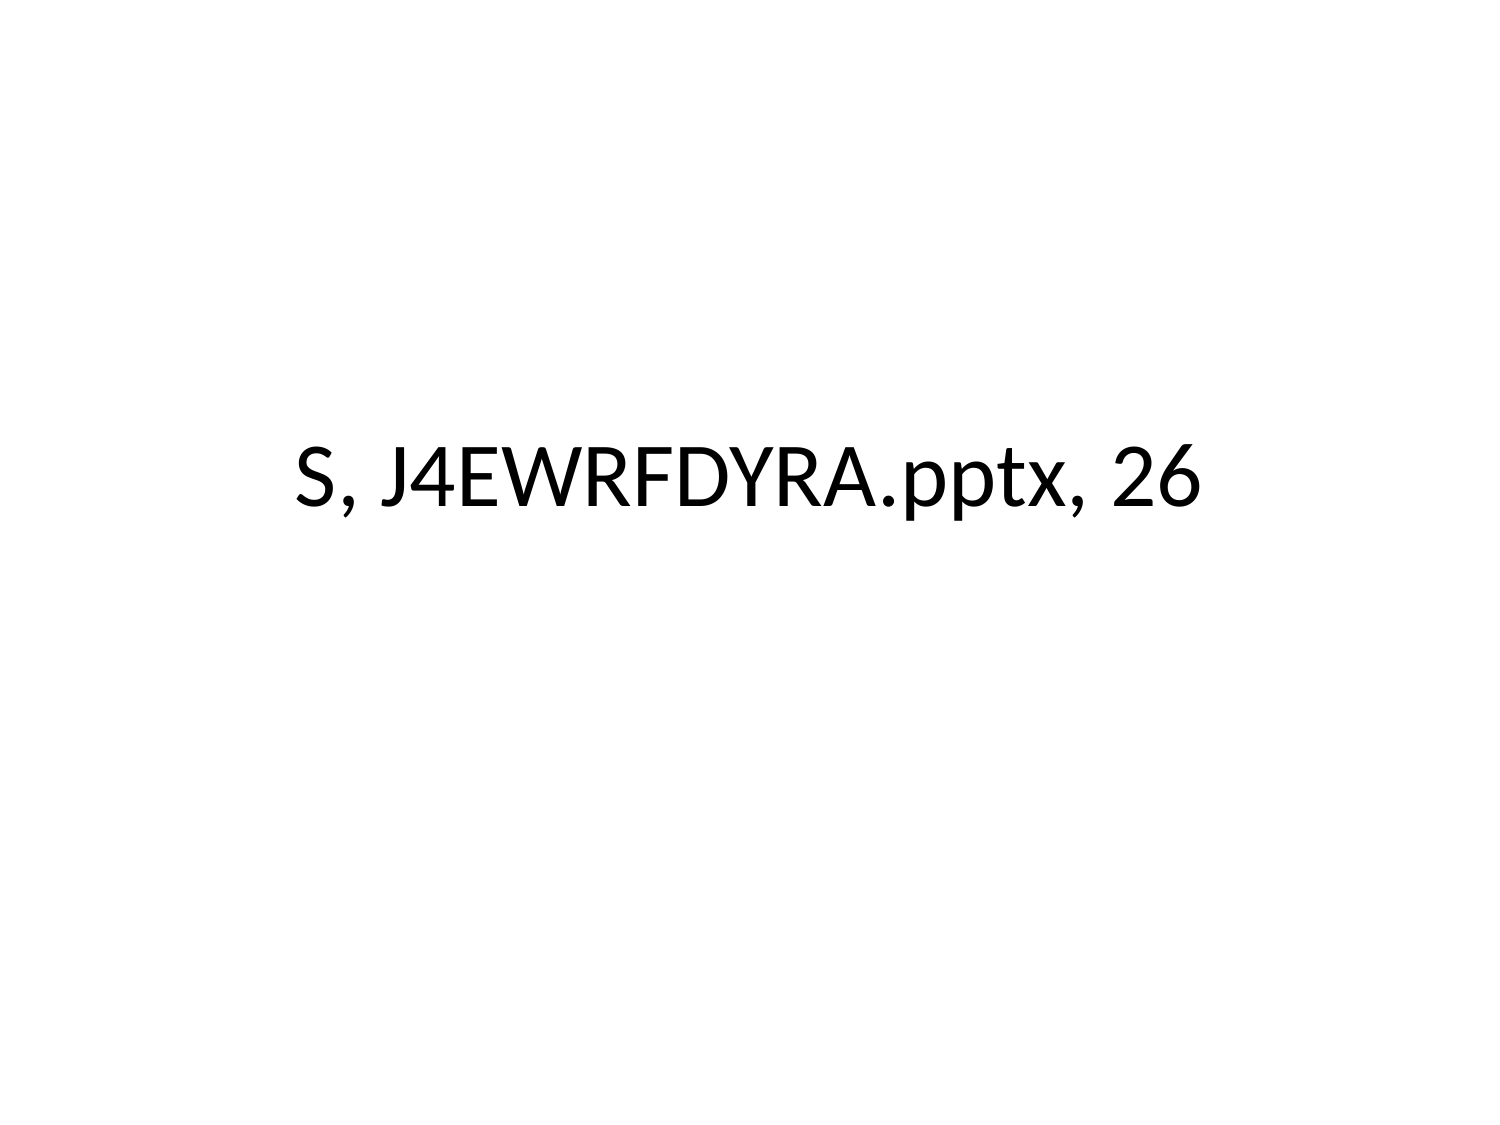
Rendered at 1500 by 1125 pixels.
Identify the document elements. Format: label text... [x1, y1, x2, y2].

title S, J4EWRFDYRA.pptx, 26 [112, 349, 1388, 591]
